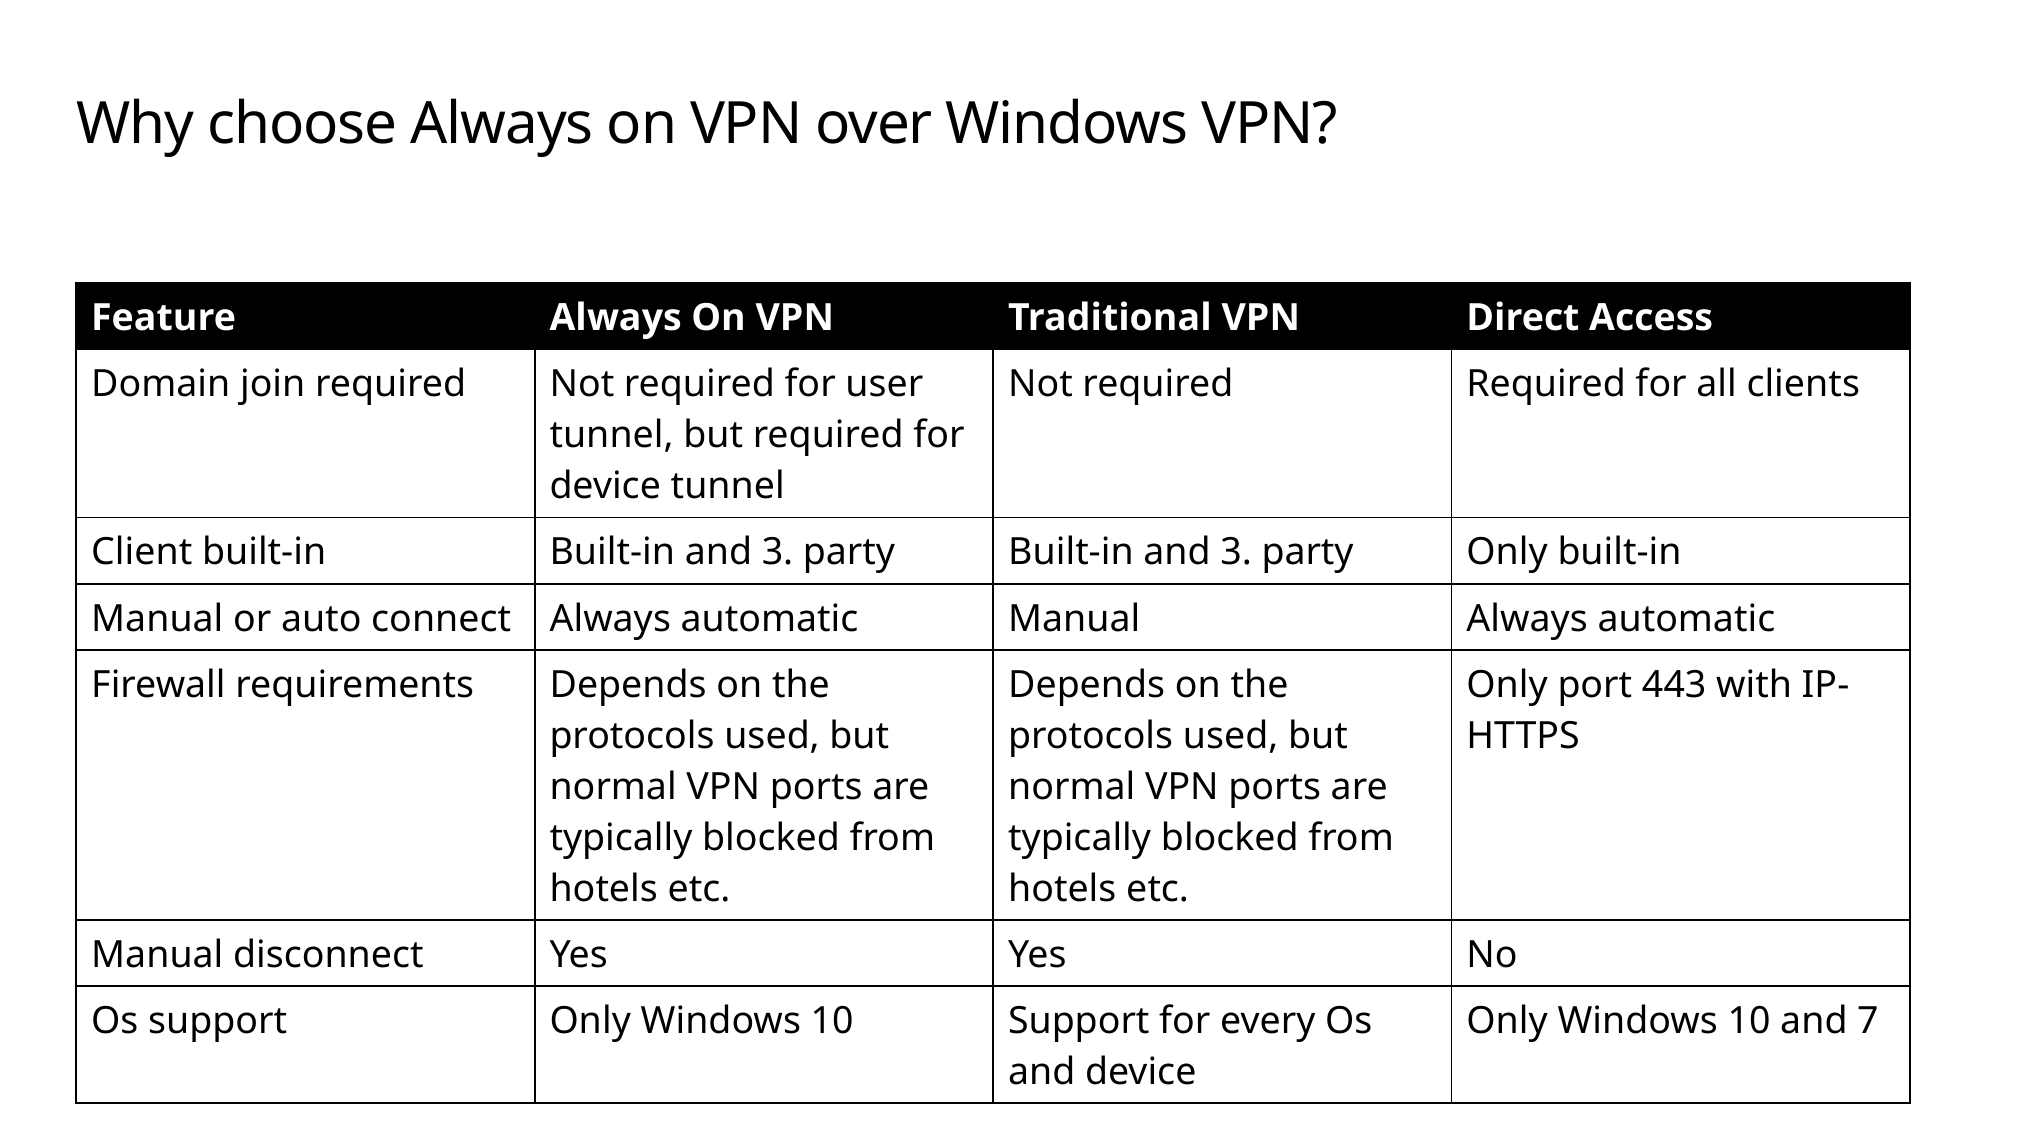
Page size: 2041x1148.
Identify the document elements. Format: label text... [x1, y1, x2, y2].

table_cell Only Windows 10 [536, 987, 992, 1102]
table_cell Depends on the protocols used, but normal VPN ports are typically blocked from hotels etc. [536, 651, 992, 919]
table_cell Always automatic [536, 585, 992, 649]
table_cell Not required [994, 350, 1451, 517]
table_cell Built-in and 3. party [994, 518, 1451, 583]
table_cell Always automatic [1452, 585, 1909, 649]
table_cell Required for all clients [1452, 350, 1909, 517]
table_cell Only built-in [1452, 518, 1909, 583]
table_cell Manual disconnect [77, 921, 534, 985]
table_cell No [1452, 921, 1909, 985]
table_cell Built-in and 3. party [536, 518, 992, 583]
table_cell Yes [536, 921, 992, 985]
table_cell Only port 443 with IP-HTTPS [1452, 651, 1909, 919]
table_cell Manual [994, 585, 1451, 649]
table_cell Yes [994, 921, 1451, 985]
table_cell Client built-in [77, 518, 534, 583]
table_cell Support for every Os and device [994, 987, 1451, 1102]
table_header Feature [77, 284, 534, 349]
table_cell Firewall requirements [77, 651, 534, 919]
table_cell Domain join required [77, 350, 534, 517]
table_cell Os support [77, 987, 534, 1102]
table_header Always On VPN [536, 284, 992, 349]
table_cell Depends on the protocols used, but normal VPN ports are typically blocked from hotels etc. [994, 651, 1451, 919]
table_cell Not required for user tunnel, but required for device tunnel [536, 350, 992, 517]
title Why choose Always on VPN over Windows VPN? [76, 93, 1968, 161]
table_header Direct Access [1452, 284, 1909, 349]
table_cell Manual or auto connect [77, 585, 534, 649]
table_header Traditional VPN [994, 284, 1451, 349]
table_cell Only Windows 10 and 7 [1452, 987, 1909, 1102]
